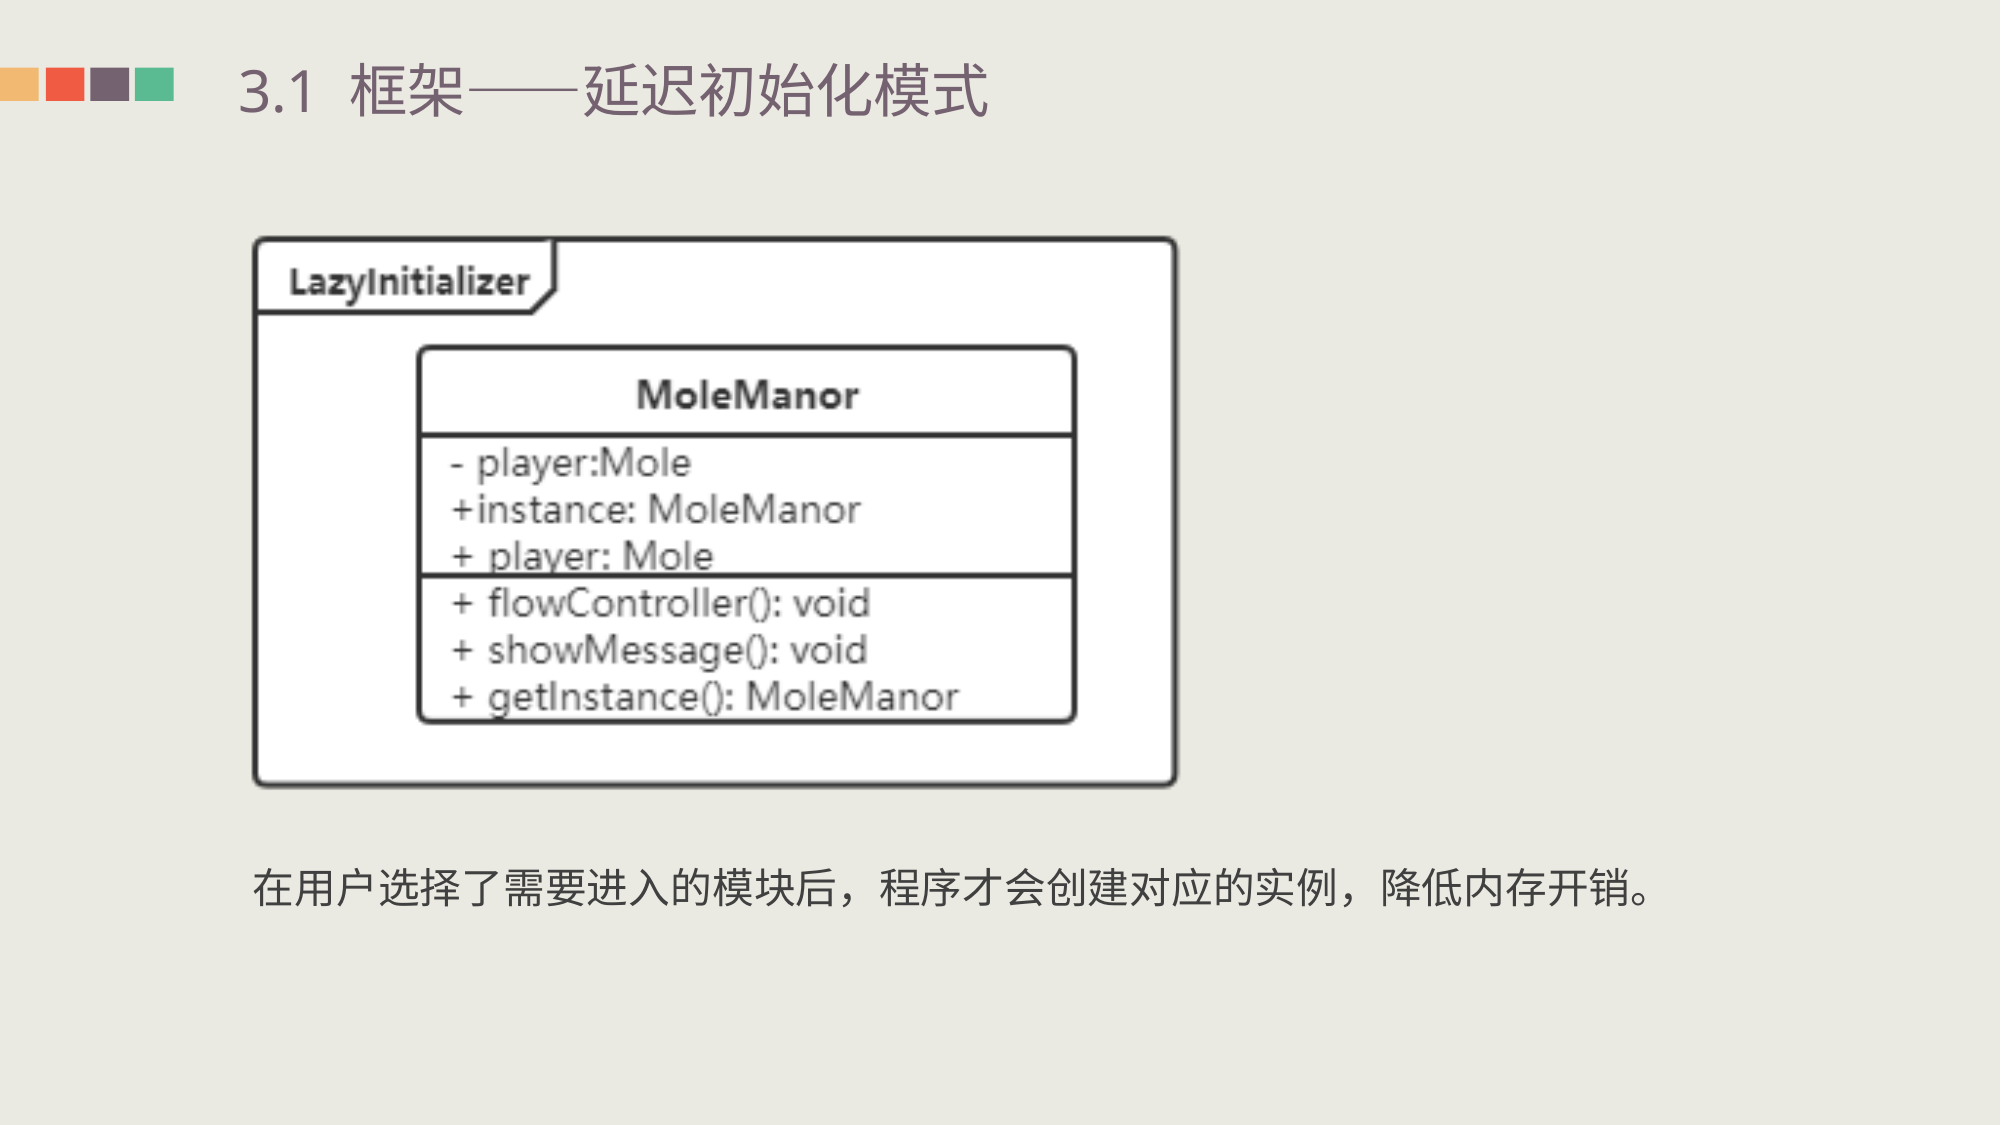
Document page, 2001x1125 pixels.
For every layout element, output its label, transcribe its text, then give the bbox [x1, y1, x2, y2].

picture [183, 167, 1248, 872]
text_box 在用户选择了需要进入的模块后，程序才会创建对应的实例，降低内存开销。 [238, 854, 1824, 920]
text_box 3.1 框架——延迟初始化模式 [238, 54, 1048, 125]
